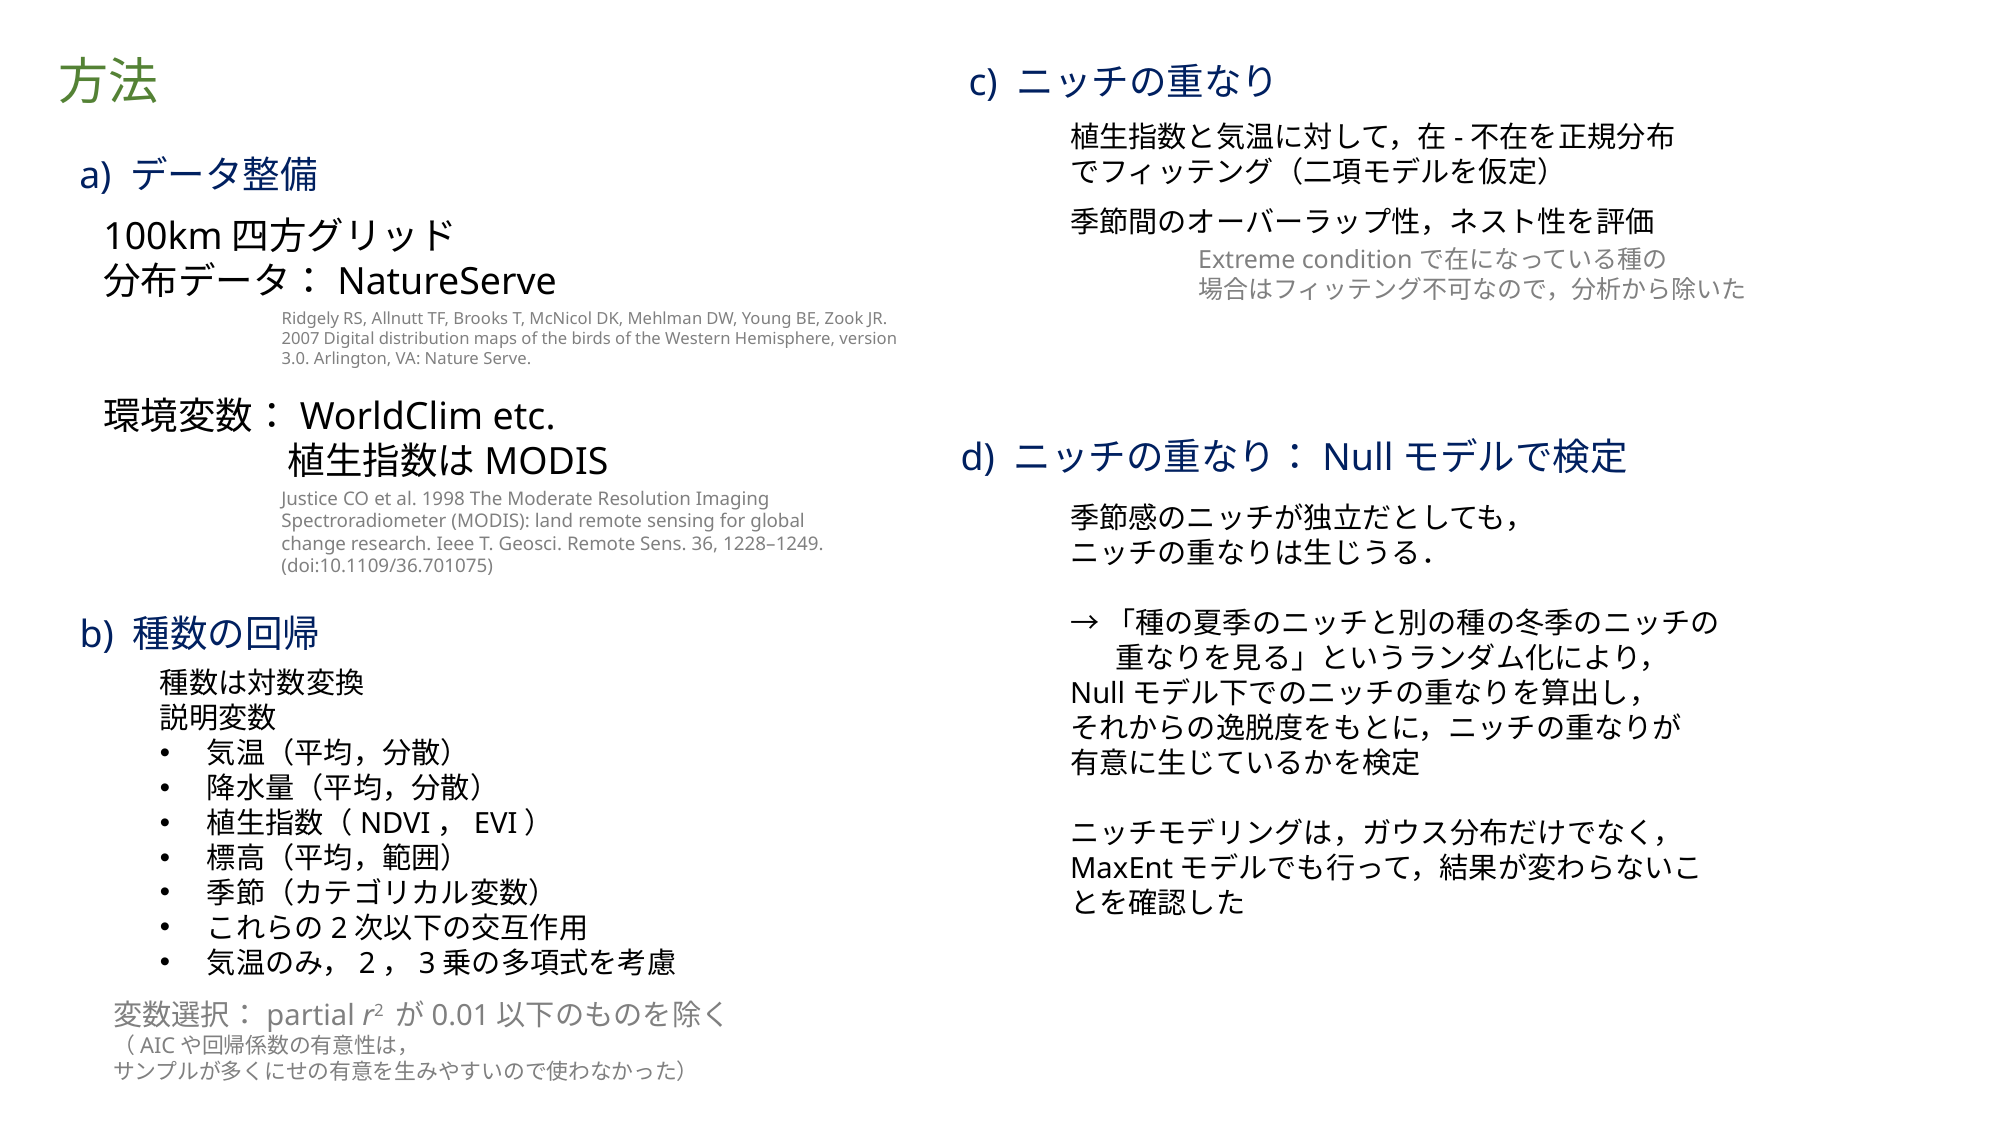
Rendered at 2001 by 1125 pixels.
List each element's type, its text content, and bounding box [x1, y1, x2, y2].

text_box a) データ整備 [64, 143, 333, 204]
text_box b) 種数の回帰 [64, 602, 336, 662]
text_box 方法 [43, 41, 1862, 117]
text_box 100km四方グリッド 分布データ：NatureServe 環境変数：WorldClim etc. 植生指数はMODIS [88, 204, 896, 489]
text_box 植生指数と気温に対して，在-不在を正規分布でフィッテング（二項モデルを仮定） 季節間のオーバーラップ性，ネスト性を評価 [1055, 111, 1698, 246]
text_box c) ニッチの重なり [953, 50, 1295, 111]
text_box Justice CO et al. 1998 The Moderate Resolution Imaging Spectroradiometer (MODIS): land remote sensing for global change research. Ieee T. Geosci. Remote Sens. 36, 1228–1249. (doi:10.1109/36.701075) [266, 479, 869, 584]
text_box 種数は対数変換 説明変数 気温（平均，分散） 降水量（平均，分散） 植生指数（NDVI，EVI） 標高（平均，範囲） 季節（カテゴリカル変数） これらの2次以下の交互作用 気温のみ，2，3乗の多項式を考慮 [145, 657, 953, 987]
text_box 変数選択：partial r2 が0.01以下のものを除く （AICや回帰係数の有意性は， サンプルが多くにせの有意を生みやすいので使わなかった） [98, 988, 746, 1092]
text_box Ridgely RS, Allnutt TF, Brooks T, McNicol DK, Mehlman DW, Young BE, Zook JR. 2007 Digital distribution maps of the birds of the Western Hemisphere, version 3.0. Arlington, VA: Nature Serve. [266, 300, 921, 376]
text_box 季節感のニッチが独立だとしても， ニッチの重なりは生じうる． →「種の夏季のニッチと別の種の冬季のニッチの 重なりを見る」というランダム化により， Nullモデル下でのニッチの重なりを算出し， それからの逸脱度をもとに，ニッチの重なりが 有意に生じているかを検定 ニッチモデリングは，ガウス分布だけでなく， MaxEntモデルでも行って，結果が変わらないことを確認した [1055, 491, 1739, 927]
text_box d) ニッチの重なり：Nullモデルで検定 [945, 425, 1643, 486]
text_box Extreme conditionで在になっている種の 場合はフィッテング不可なので，分析から除いた [1183, 235, 1781, 311]
